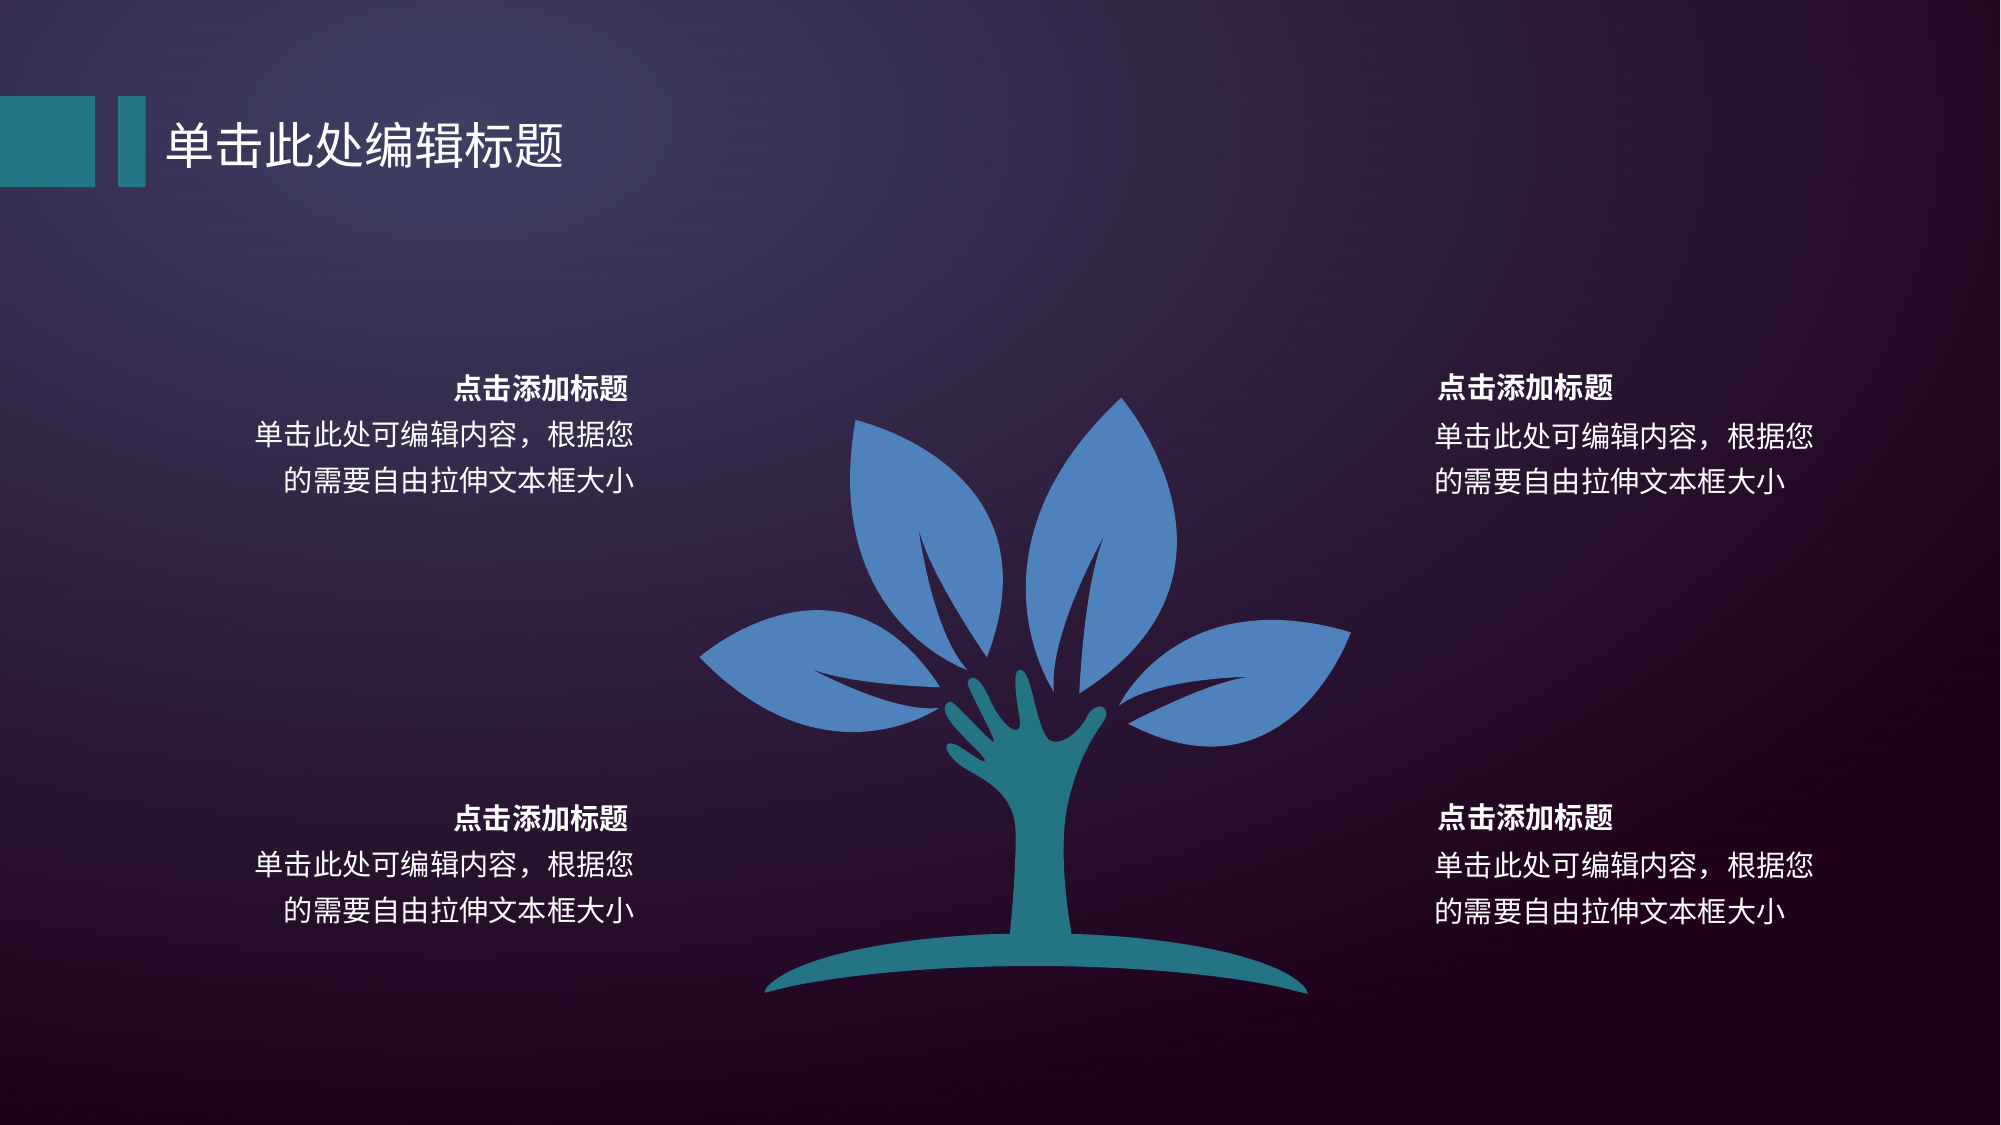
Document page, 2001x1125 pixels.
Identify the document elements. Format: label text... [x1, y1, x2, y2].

text_box 单击此处可编辑内容，根据您的需要自由拉伸文本框大小 [226, 828, 650, 935]
text_box [1025, 397, 1177, 694]
text_box [0, 94, 97, 189]
text_box 单击此处编辑标题 [148, 107, 581, 182]
text_box [699, 610, 941, 733]
text_box [850, 420, 1003, 671]
text_box 点击添加标题 [414, 782, 644, 828]
text_box [1119, 619, 1351, 747]
text_box 点击添加标题 [414, 352, 644, 398]
text_box 点击添加标题 [1423, 781, 1652, 829]
text_box [764, 669, 1308, 994]
text_box 单击此处可编辑内容，根据您的需要自由拉伸文本框大小 [1420, 400, 1844, 506]
text_box [116, 94, 148, 189]
text_box 单击此处可编辑内容，根据您的需要自由拉伸文本框大小 [226, 398, 650, 505]
text_box 单击此处可编辑内容，根据您的需要自由拉伸文本框大小 [1420, 829, 1844, 936]
text_box 点击添加标题 [1423, 351, 1652, 400]
picture [0, 0, 2001, 1125]
